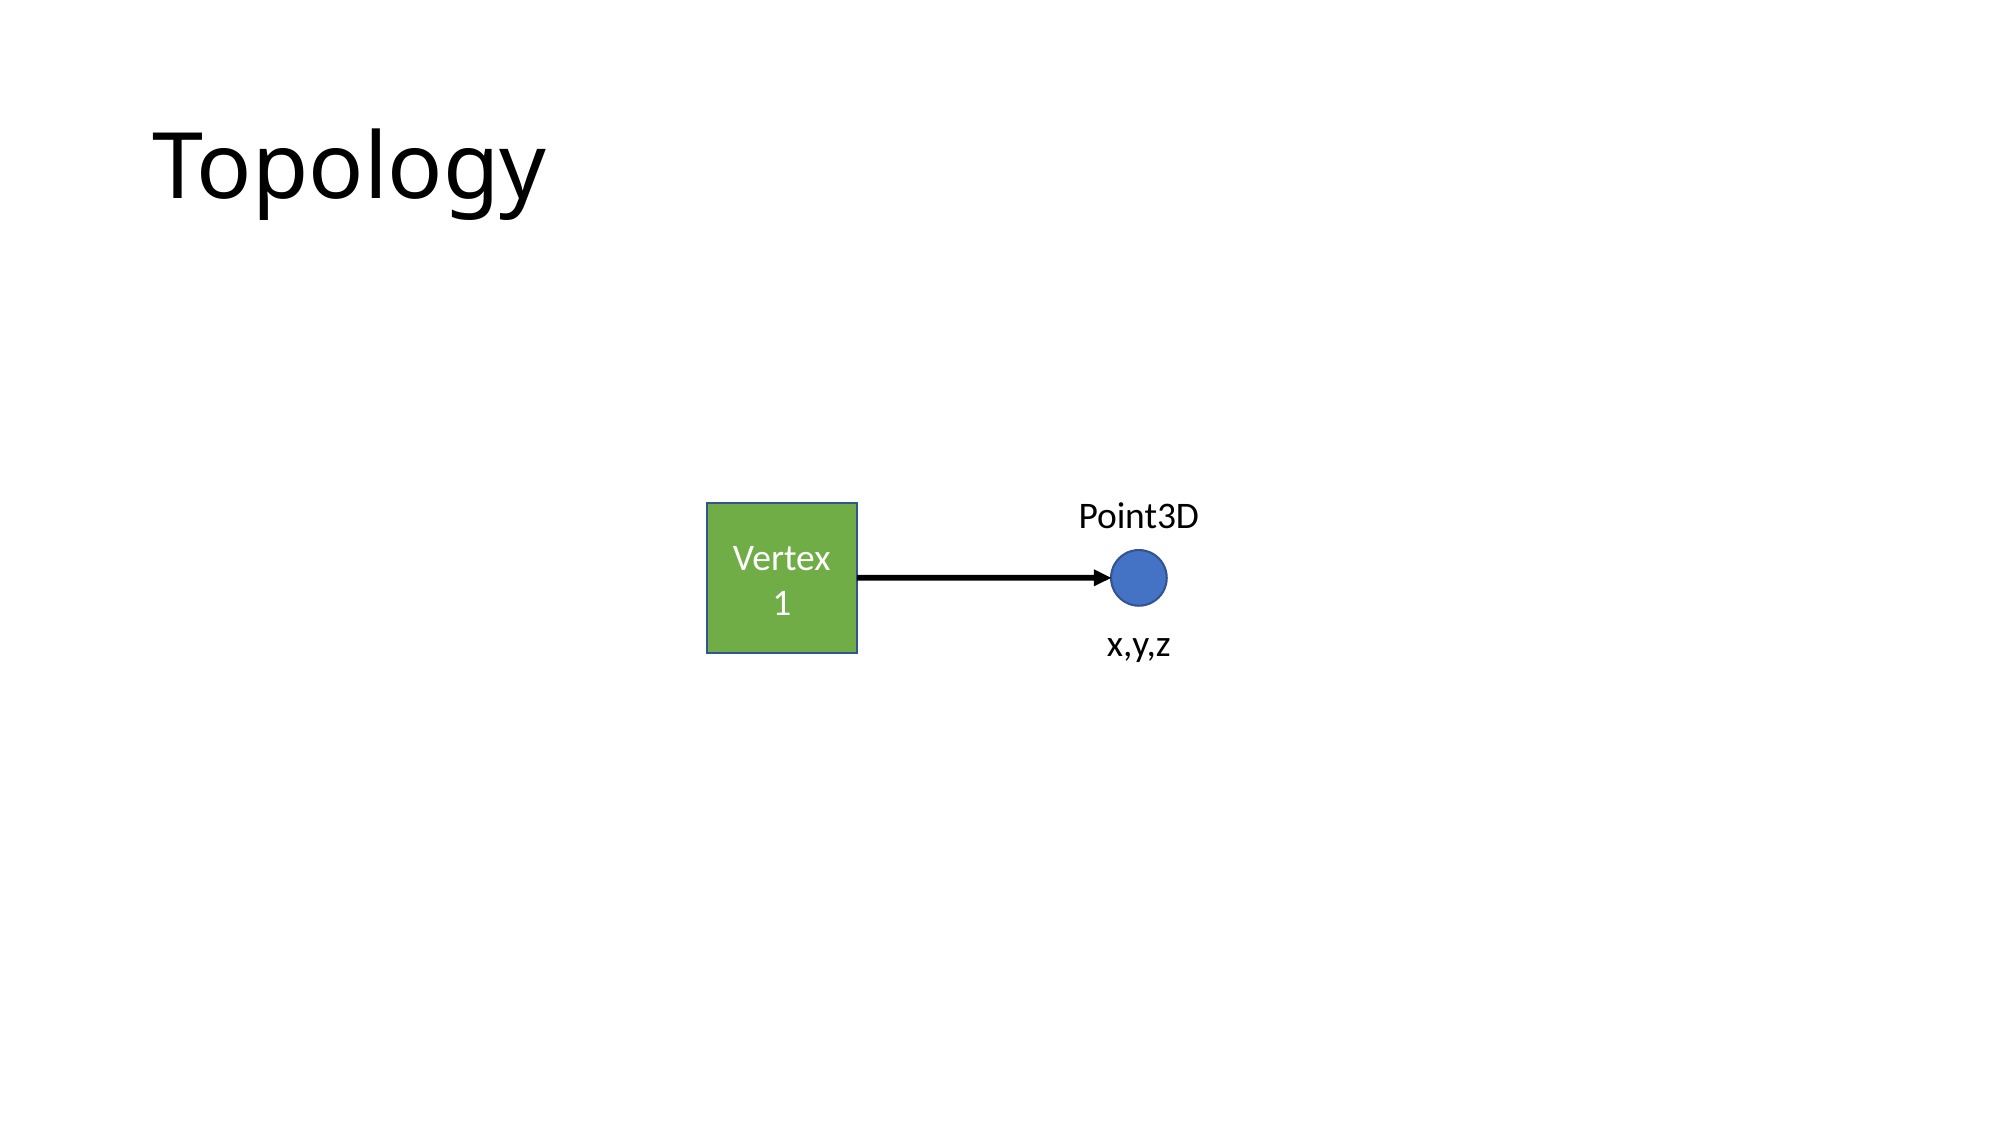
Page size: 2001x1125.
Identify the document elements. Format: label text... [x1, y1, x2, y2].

title Topology [137, 59, 1863, 278]
text_box Vertex 1 [706, 502, 858, 654]
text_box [1062, 484, 1216, 673]
